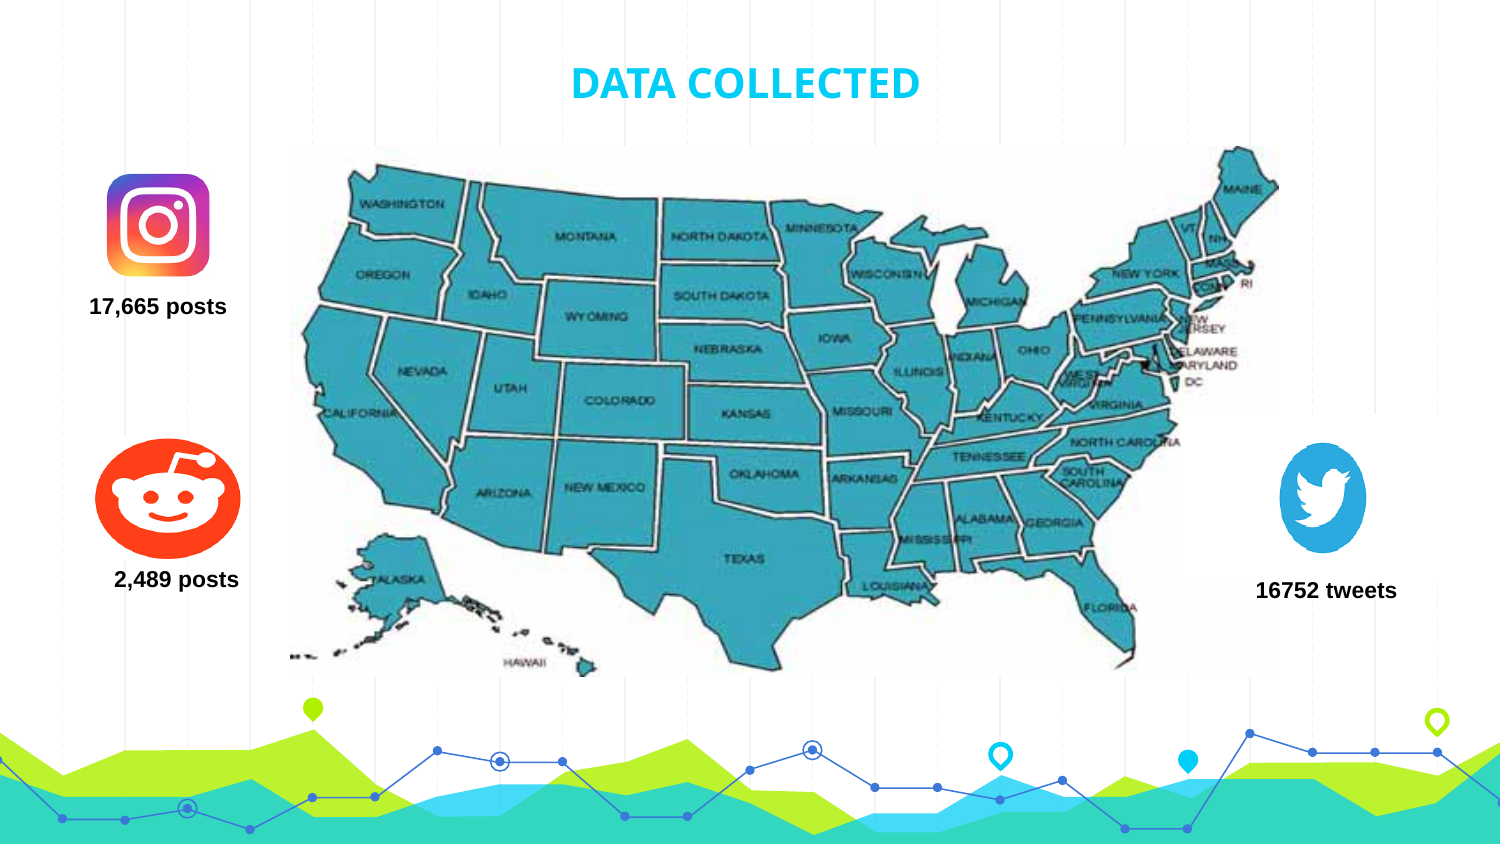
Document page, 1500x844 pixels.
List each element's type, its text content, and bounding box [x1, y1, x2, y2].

picture [290, 146, 1463, 677]
picture [91, 436, 243, 561]
text_box 17,665 posts [74, 276, 281, 311]
picture [105, 172, 210, 277]
text_box 2,489 posts [99, 550, 285, 598]
title DATA COLLECTED [171, 4, 1320, 122]
text_box 16752 tweets [1282, 592, 1447, 638]
